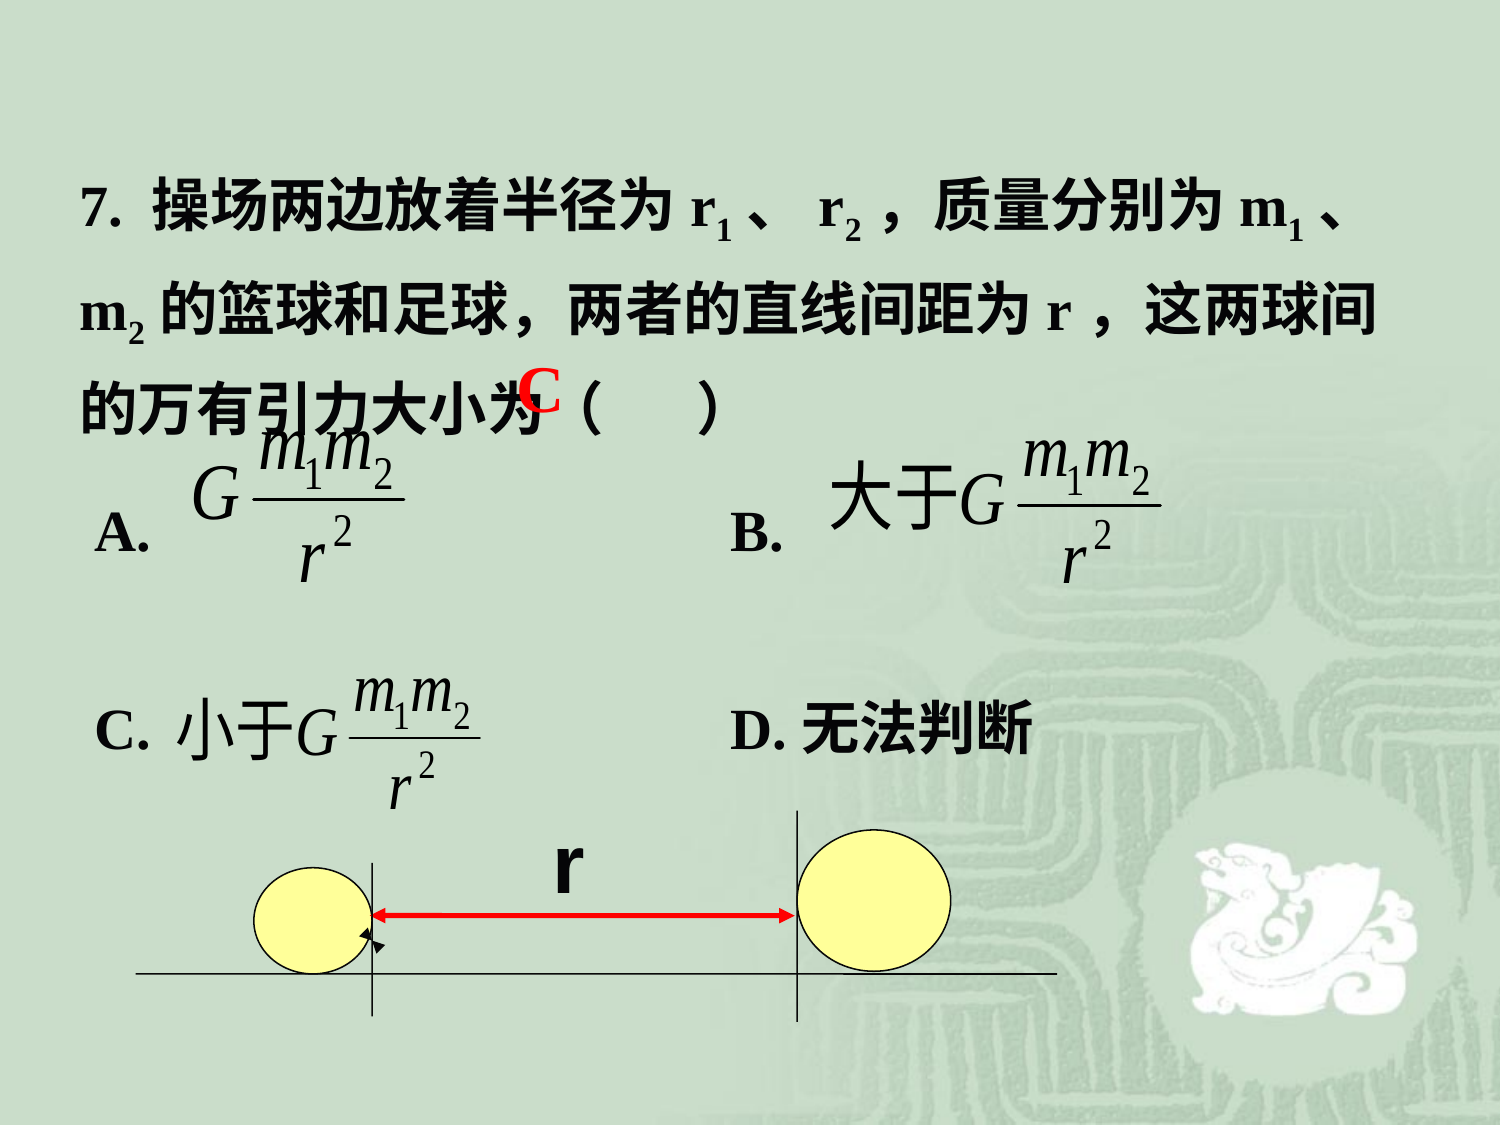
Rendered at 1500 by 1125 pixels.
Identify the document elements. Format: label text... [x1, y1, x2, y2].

text_box [798, 829, 951, 972]
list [182, 392, 420, 601]
text_box 7. 操场两边放着半径为r1、r2，质量分别为m1、m2的篮球和足球，两者的直线间距为r，这两球间的万有引力大小为（ ） A. B. C. D.无法判断 [64, 137, 1424, 769]
text_box [373, 940, 386, 954]
text_box r [537, 802, 600, 918]
text_box [358, 927, 372, 941]
text_box C [501, 337, 632, 433]
text_box [253, 867, 372, 973]
text_box [373, 909, 537, 922]
text_box [600, 909, 795, 922]
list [820, 404, 1175, 601]
picture [0, 0, 1500, 1125]
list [170, 645, 490, 825]
